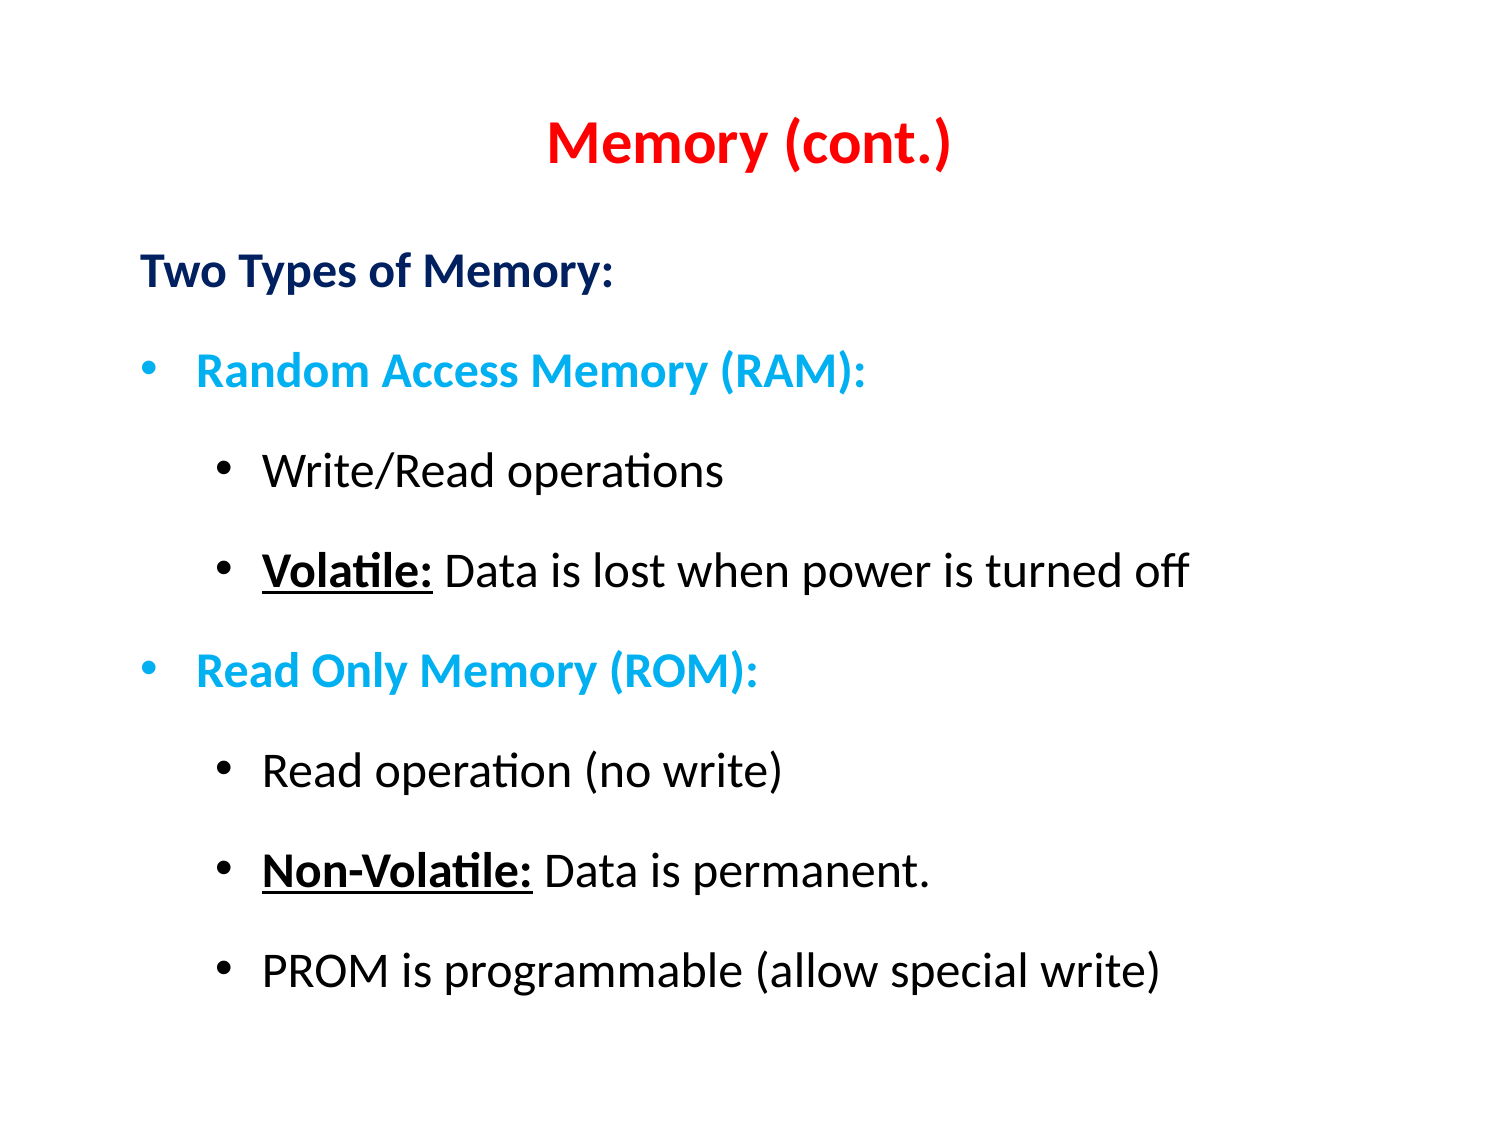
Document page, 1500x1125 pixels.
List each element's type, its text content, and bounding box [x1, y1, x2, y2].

list Two Types of Memory: Random Access Memory (RAM): Write/Read operations Volatile: Data is lost when power is turned off Read Only Memory (ROM): Read operation (no write) Non-Volatile: Data is permanent. PROM is programmable (allow special write) [125, 200, 1438, 1013]
title Memory (cont.) [75, 45, 1425, 233]
